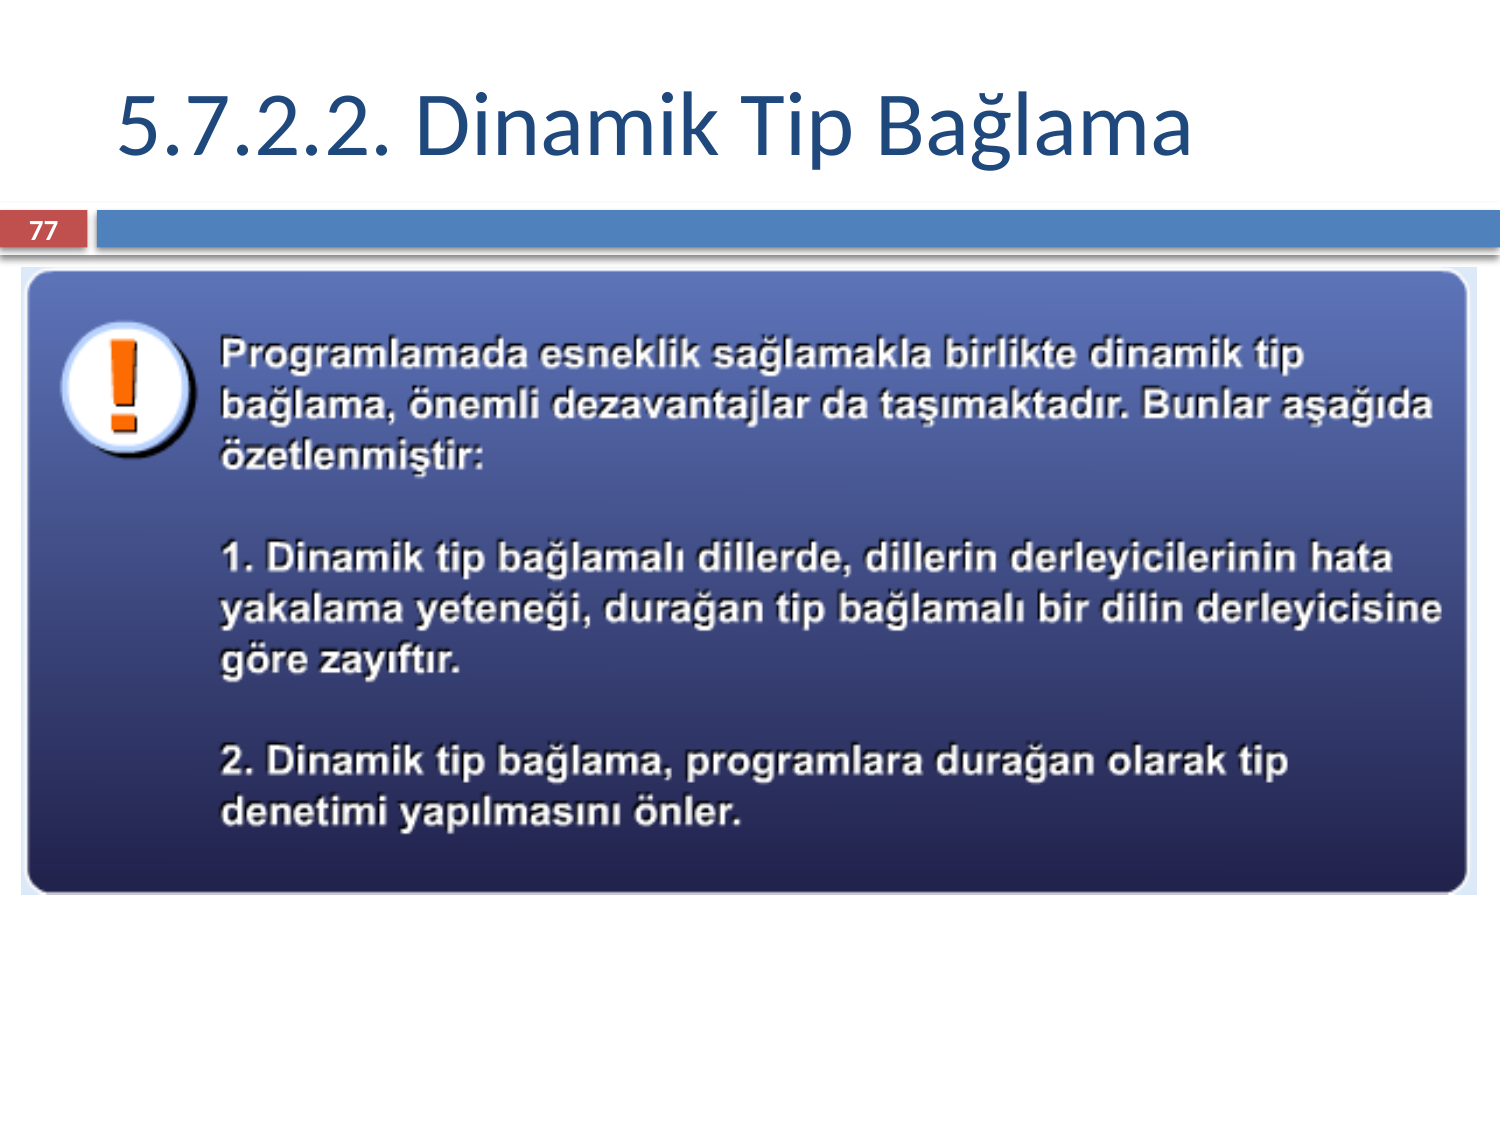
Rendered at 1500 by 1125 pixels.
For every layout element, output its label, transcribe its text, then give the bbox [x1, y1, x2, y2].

title 5.7.2.2. Dinamik Tip Bağlama [100, 37, 1438, 200]
picture [21, 266, 1477, 895]
slide_number 77 [0, 208, 88, 249]
